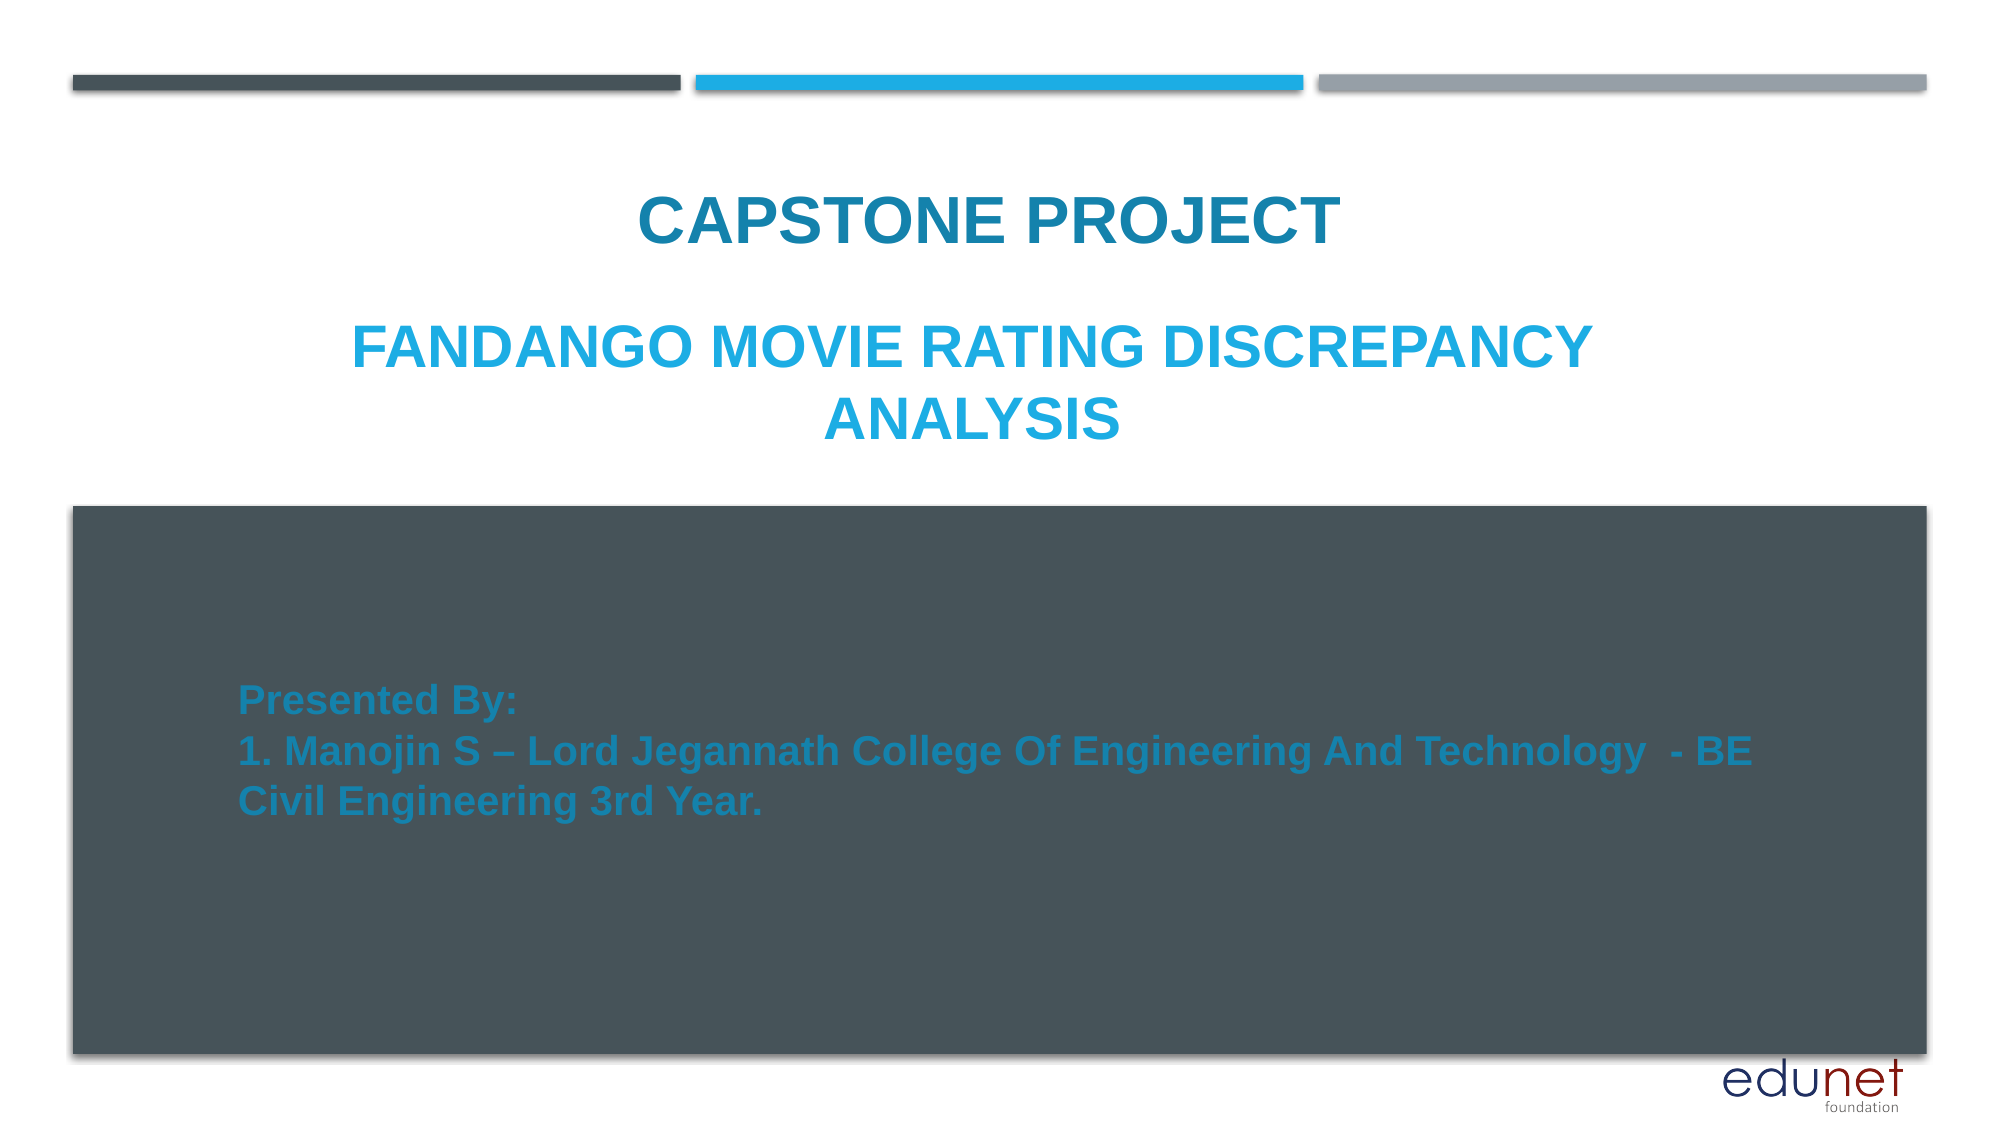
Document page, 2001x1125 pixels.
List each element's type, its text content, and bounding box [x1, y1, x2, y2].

text_box Presented By: 1. Manojin S – Lord Jegannath College Of Engineering And Technology - BE Civil Engineering 3rd Year. [222, 665, 1841, 831]
title Fandango Movie Rating Discrepancy Analysis [222, 298, 1723, 460]
text_box CAPSTONE PROJECT [0, 169, 2000, 265]
picture [1719, 1056, 1905, 1116]
